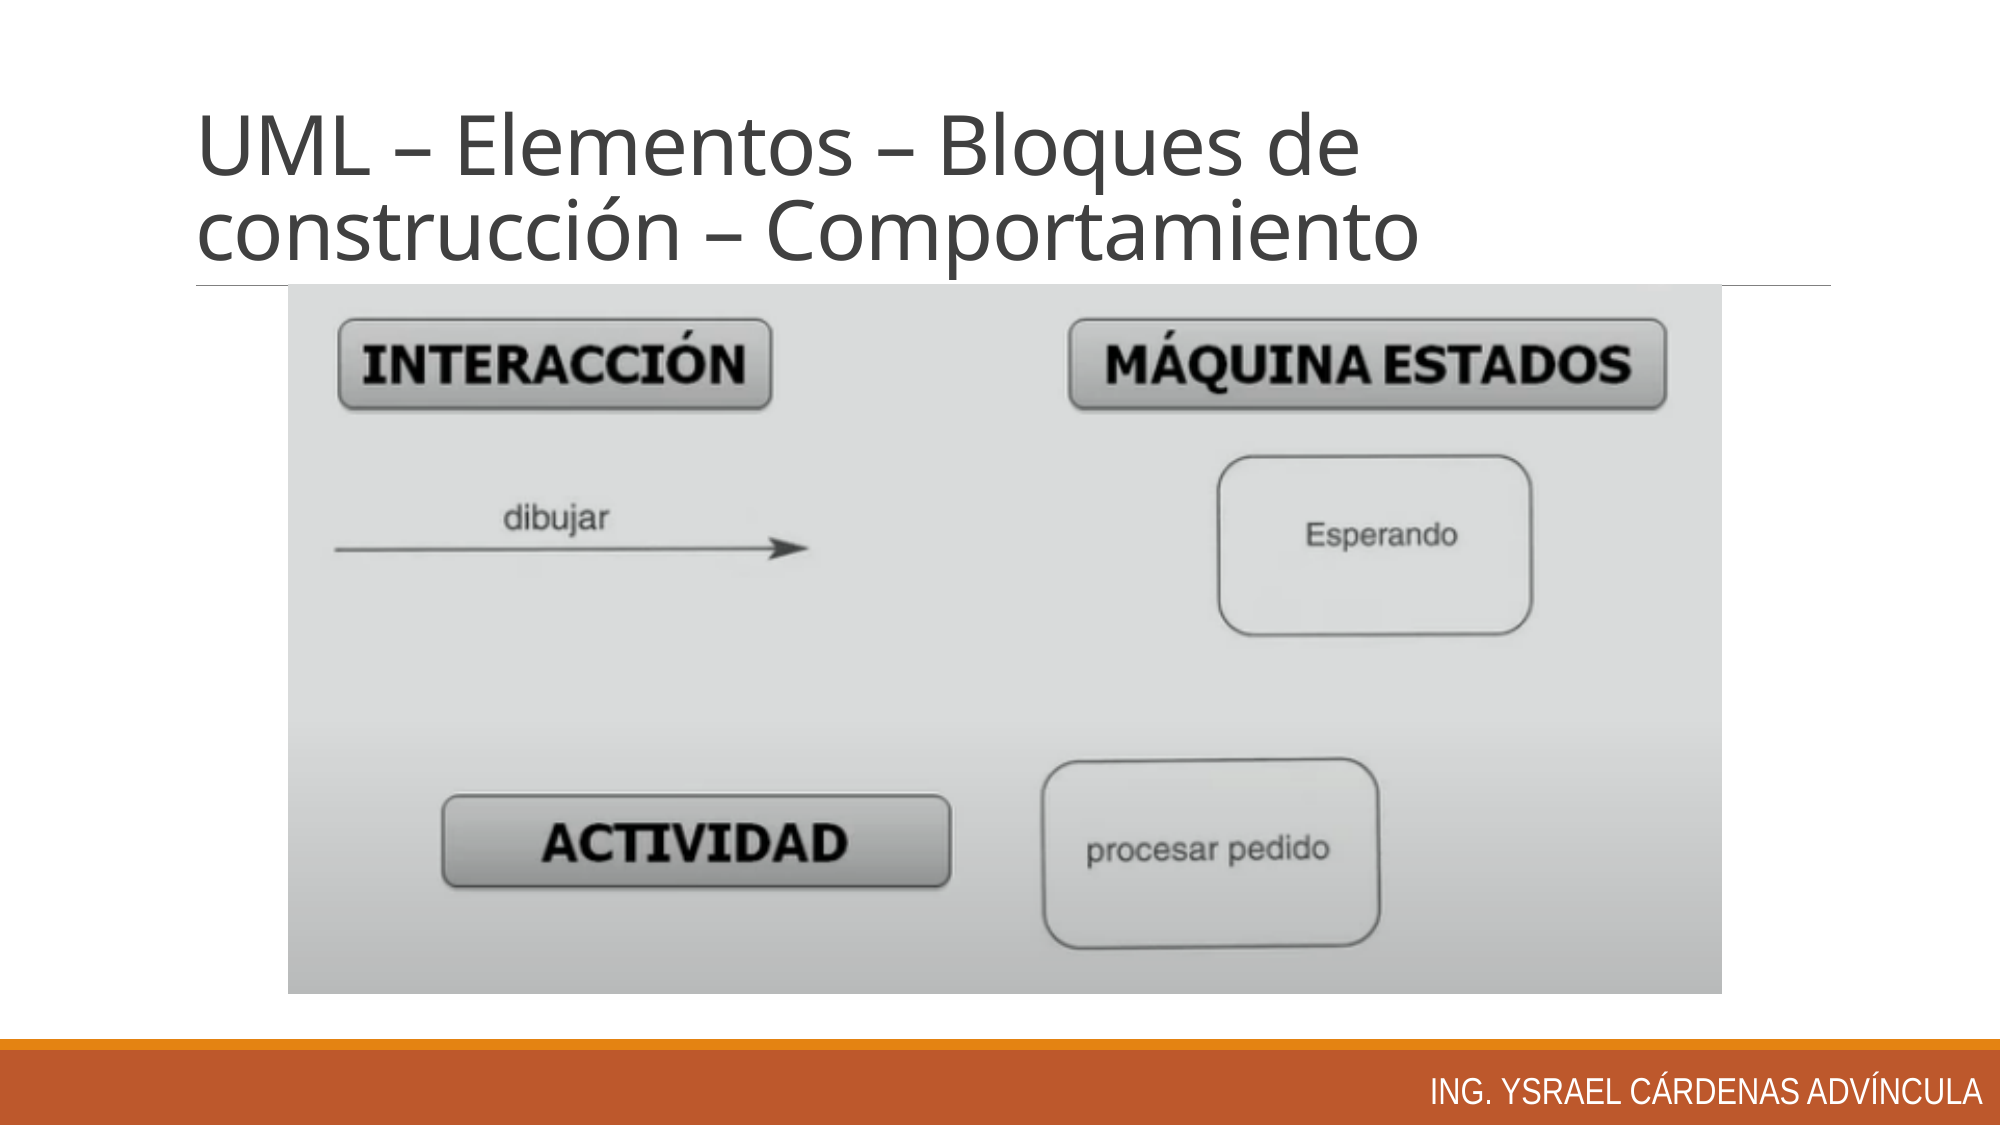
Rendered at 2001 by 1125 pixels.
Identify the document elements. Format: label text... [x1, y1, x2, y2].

title UML – Elementos – Bloques de construcción – Comportamiento [180, 47, 1830, 285]
footer Ing. Ysrael Cárdenas Advíncula [1207, 1059, 1999, 1120]
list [287, 284, 1723, 995]
